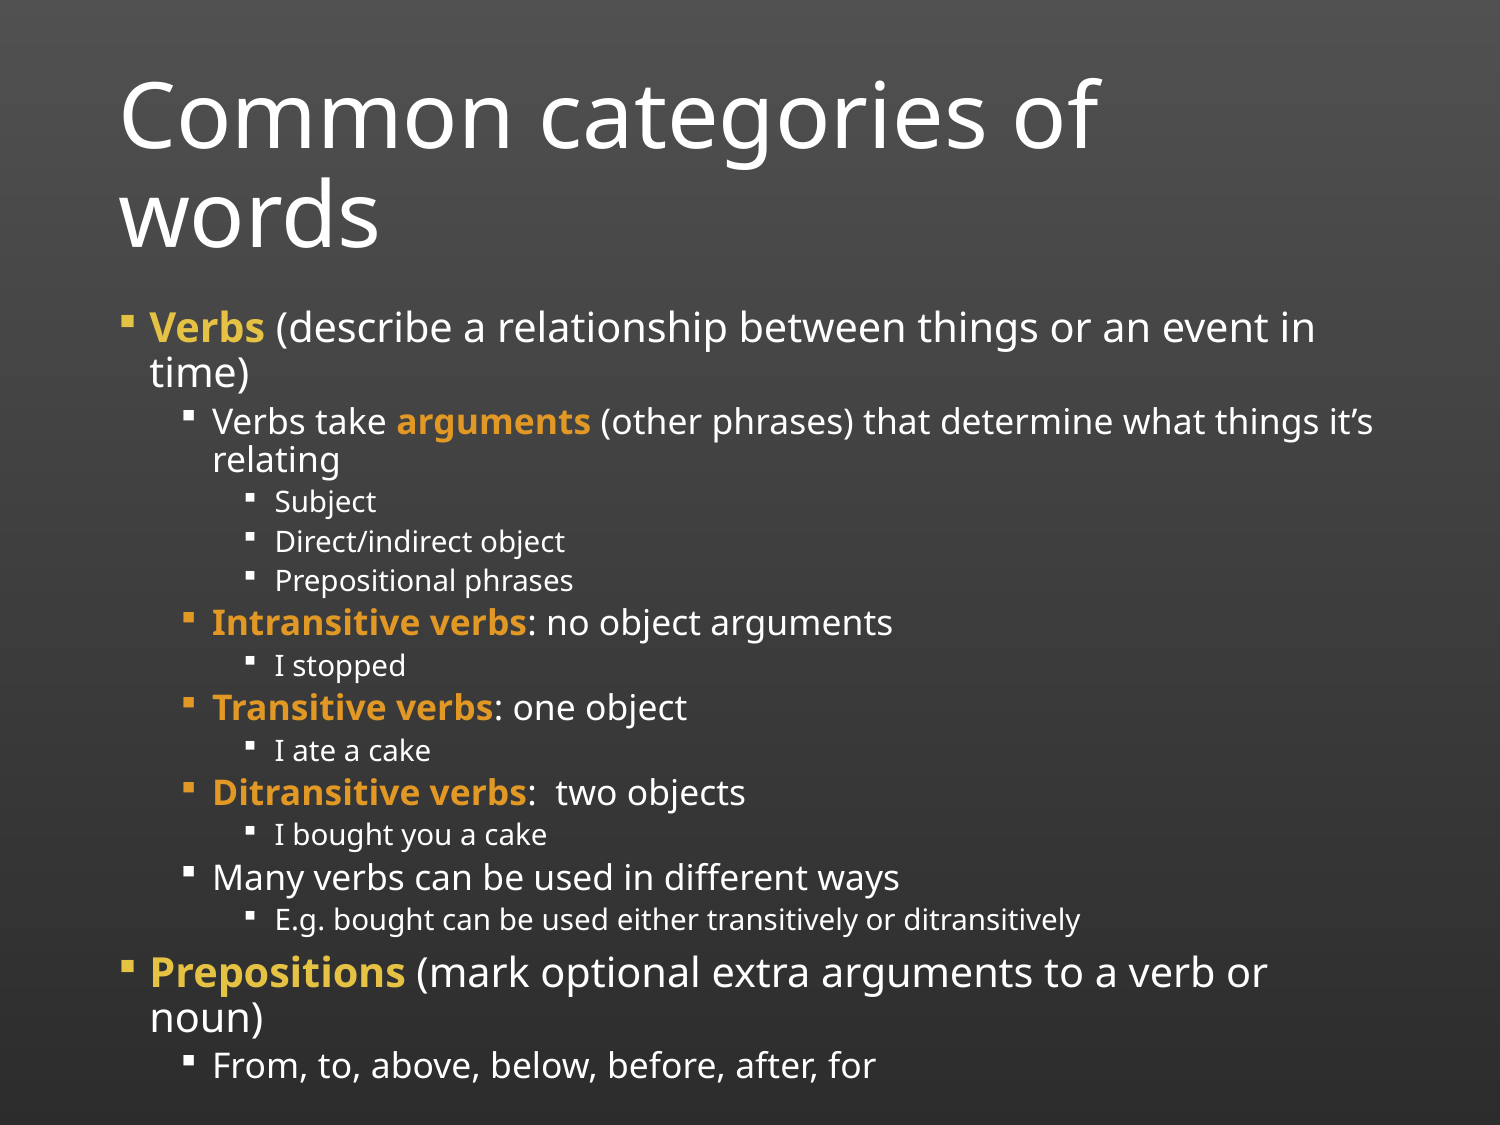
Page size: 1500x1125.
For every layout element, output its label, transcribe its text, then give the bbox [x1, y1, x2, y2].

title Common categories of words [103, 59, 1397, 278]
list Verbs (describe a relationship between things or an event in time) Verbs take arguments (other phrases) that determine what things it’s relating Subject Direct/indirect object Prepositional phrases Intransitive verbs: no object arguments I stopped Transitive verbs: one object I ate a cake Ditransitive verbs: two objects I bought you a cake Many verbs can be used in different ways E.g. bought can be used either transitively or ditransitively Prepositions (mark optional extra arguments to a verb or noun) From, to, above, below, before, after, for [103, 299, 1397, 1100]
